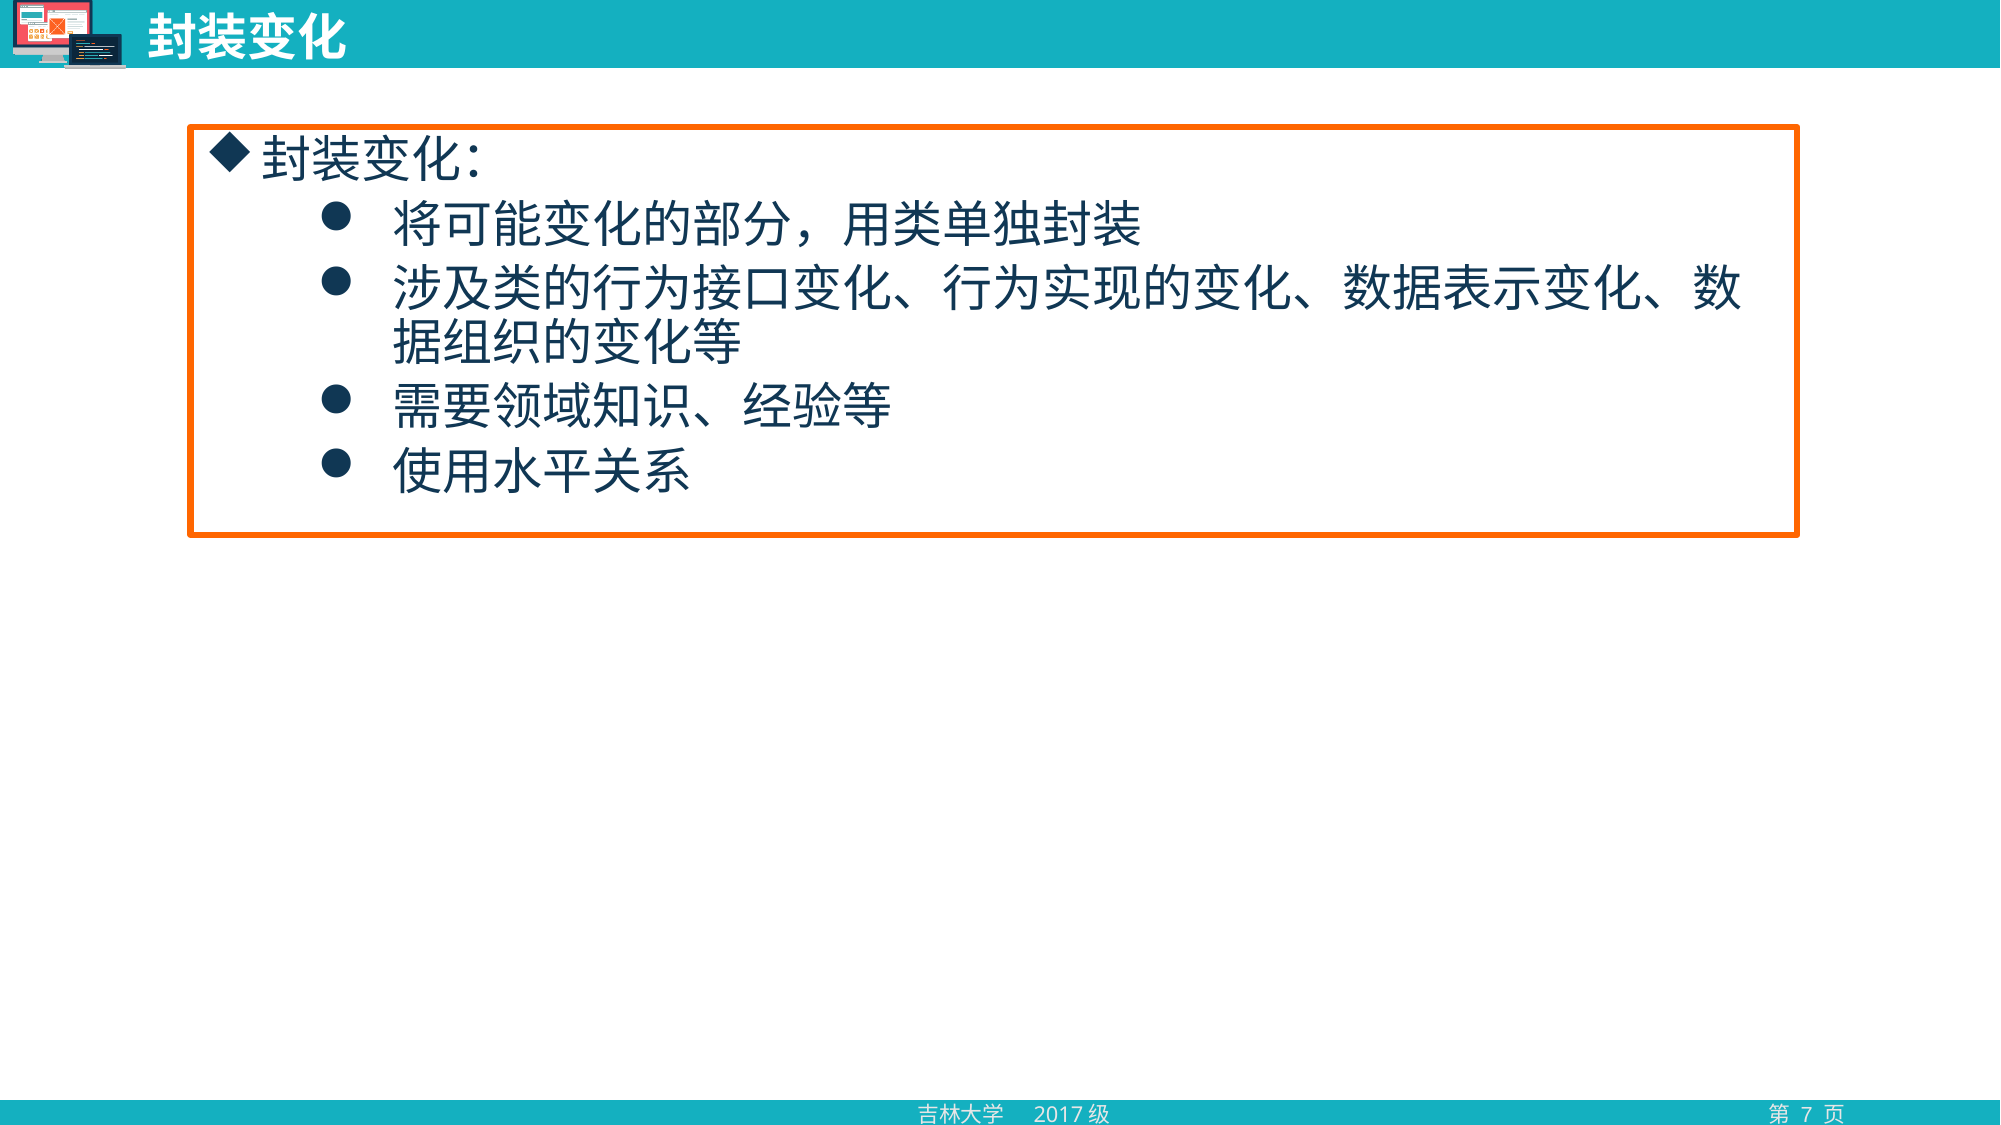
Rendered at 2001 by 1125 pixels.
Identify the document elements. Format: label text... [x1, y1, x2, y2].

title 封装变化 [132, 5, 1285, 64]
picture [13, 0, 126, 69]
list 封装变化： 将可能变化的部分，用类单独封装 涉及类的行为接口变化、行为实现的变化、数据表示变化、数据组织的变化等 需要领域知识、经验等 使用水平关系 [183, 120, 1804, 542]
